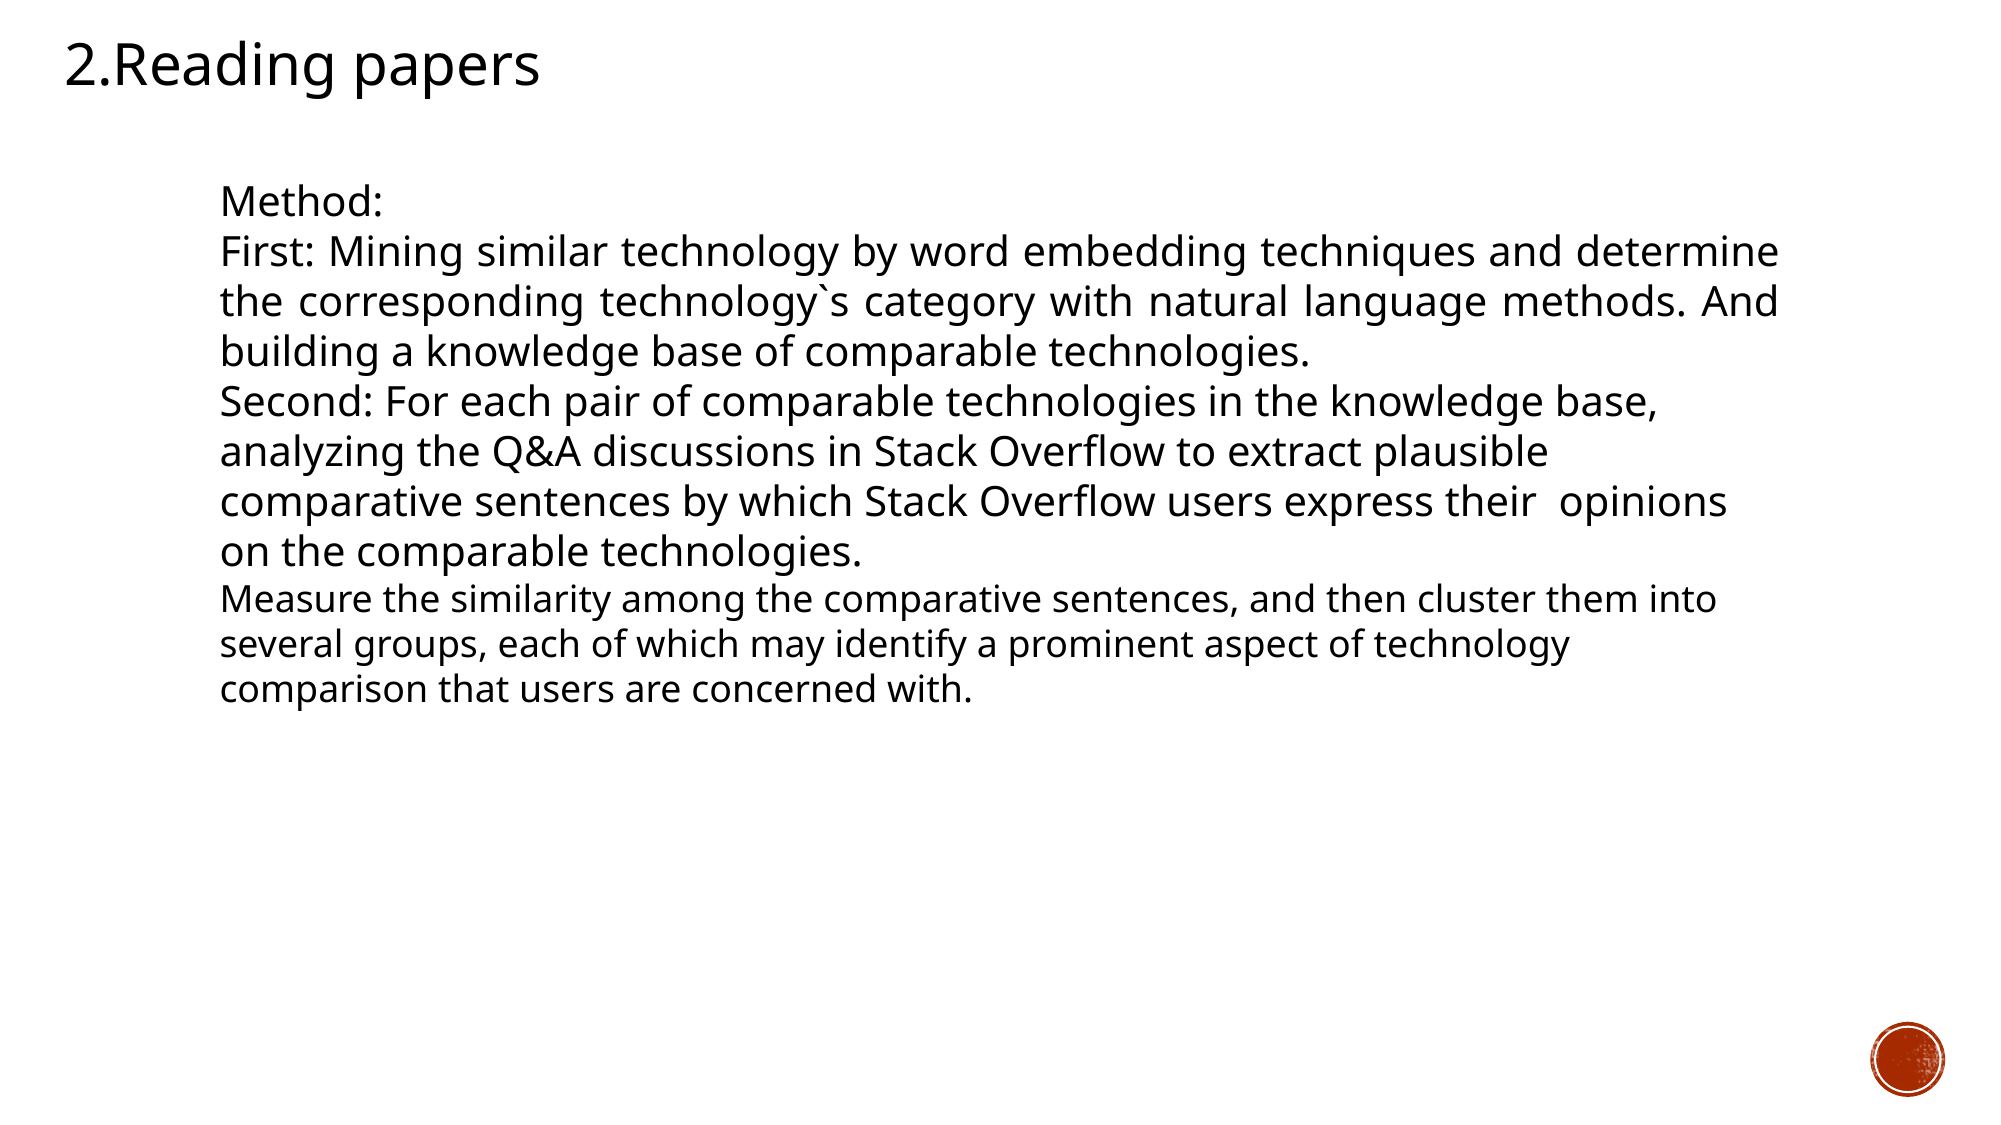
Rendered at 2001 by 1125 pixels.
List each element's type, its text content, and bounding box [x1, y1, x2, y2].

text_box 2.Reading papers [49, 19, 685, 105]
text_box Method: First: Mining similar technology by word embedding techniques and determine the corresponding technology`s category with natural language methods. And building a knowledge base of comparable technologies. Second: For each pair of comparable technologies in the knowledge base, analyzing the Q&A discussions in Stack Overflow to extract plausible comparative sentences by which Stack Overflow users express their opinions on the comparable technologies. Measure the similarity among the comparative sentences, and then cluster them into several groups, each of which may identify a prominent aspect of technology comparison that users are concerned with. [204, 167, 1795, 868]
